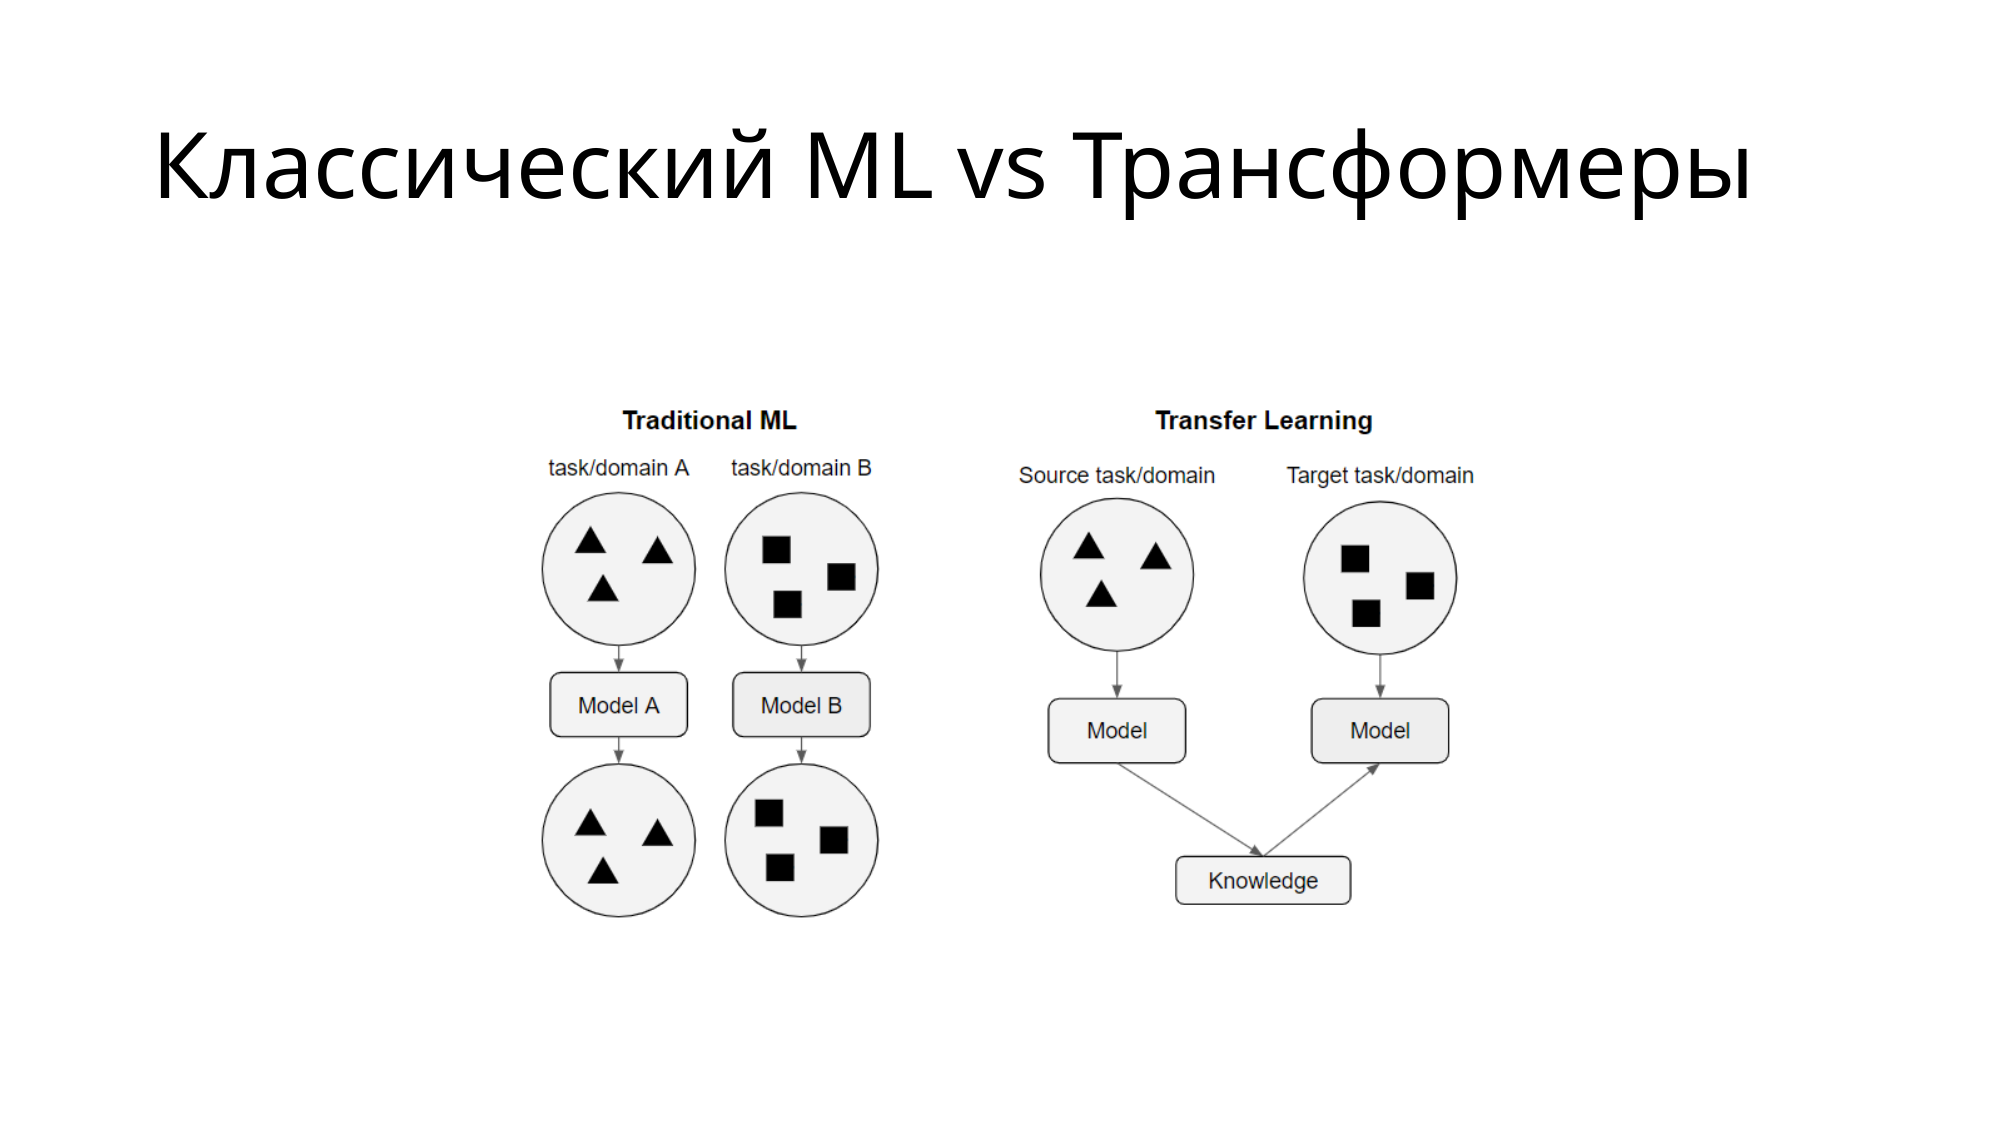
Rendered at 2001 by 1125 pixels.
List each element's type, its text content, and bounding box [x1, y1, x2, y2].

title Классический ML vs Трансформеры [137, 59, 1863, 278]
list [498, 373, 1502, 940]
